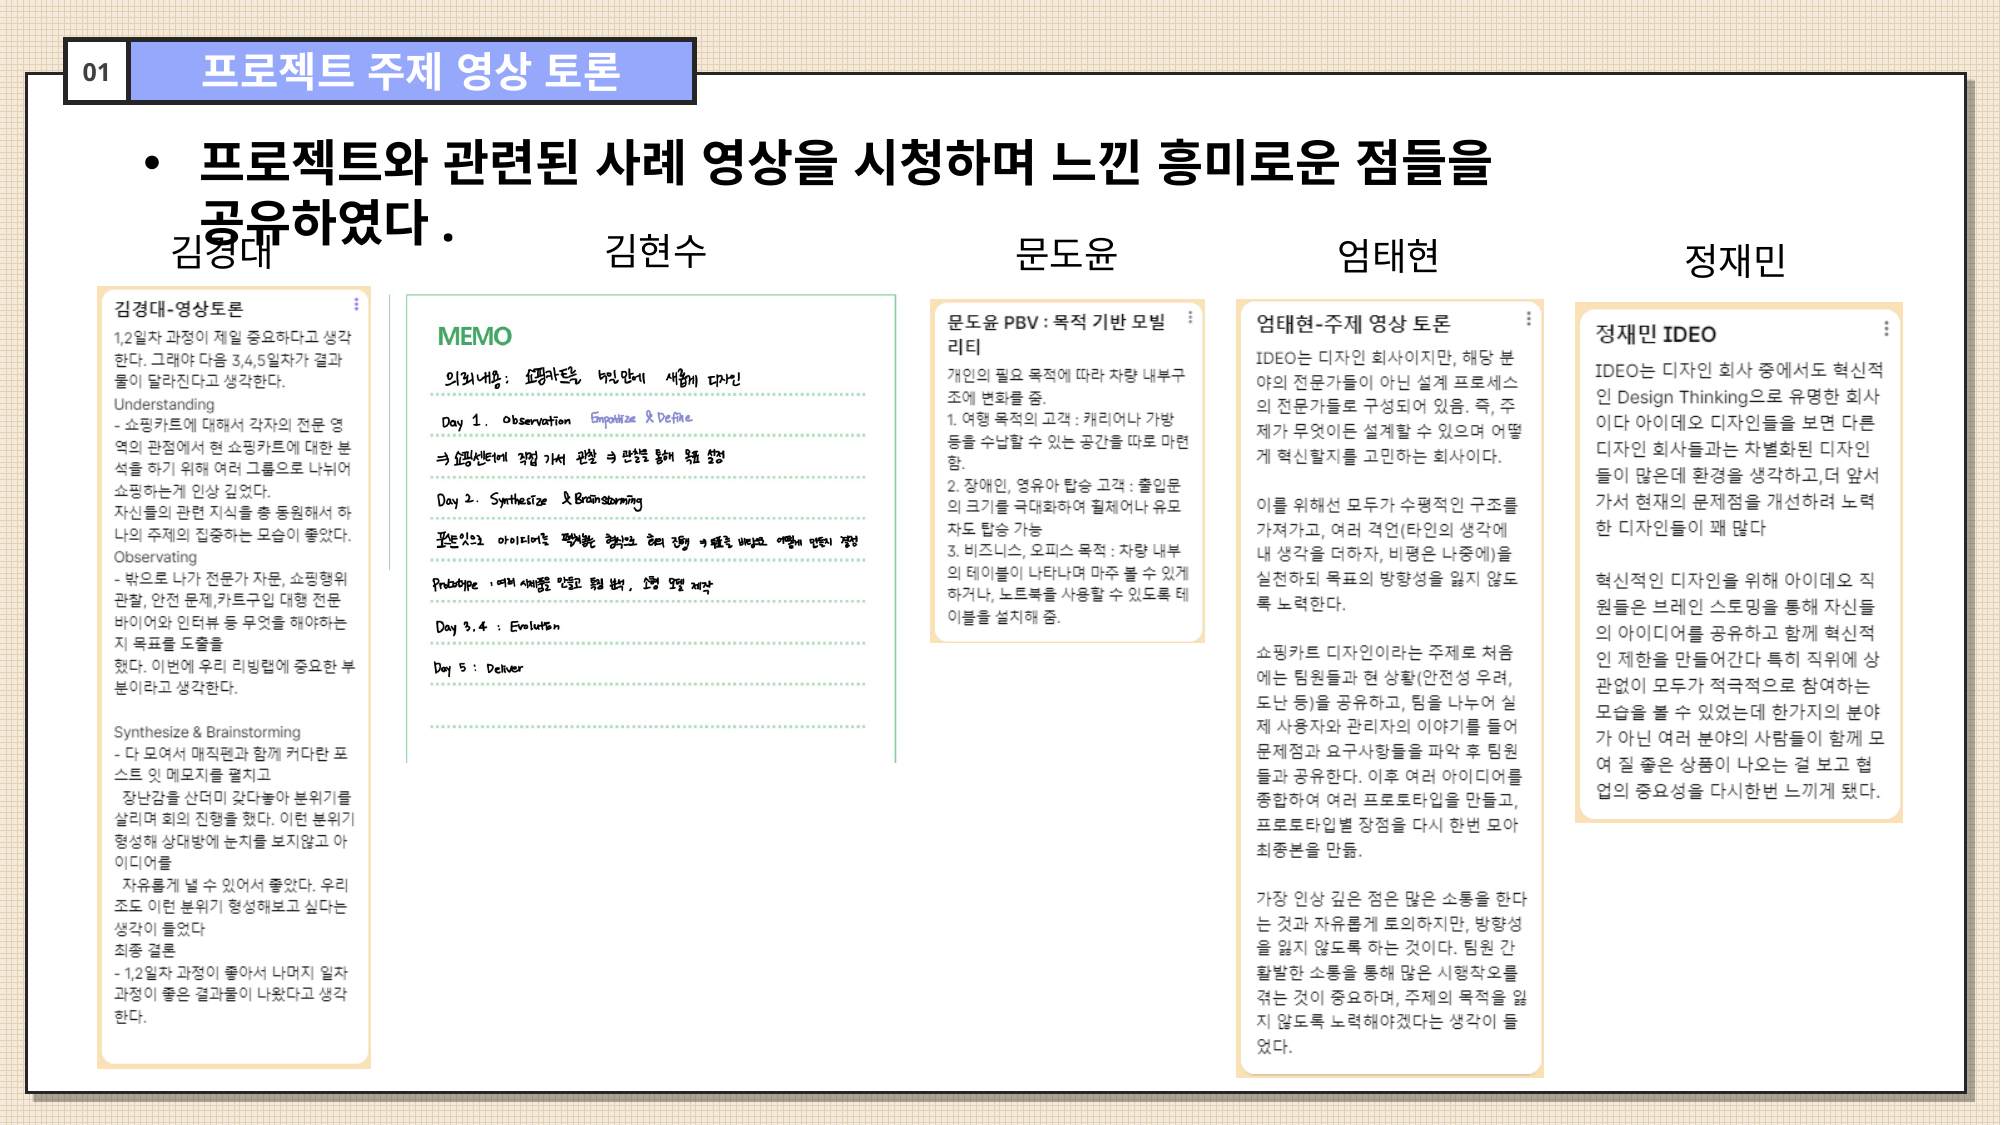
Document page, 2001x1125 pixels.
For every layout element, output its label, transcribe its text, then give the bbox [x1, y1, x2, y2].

text_box 01 [64, 39, 130, 104]
text_box 프로젝트와 관련된 사례 영상을 시청하며 느낀 흥미로운 점들을 공유하였다. [128, 124, 1690, 260]
text_box 김현수 [460, 220, 852, 281]
text_box 엄태현 [1194, 225, 1585, 286]
picture [930, 299, 1205, 643]
picture [389, 281, 910, 763]
text_box 문도윤 [871, 223, 1263, 284]
picture [1235, 299, 1544, 1078]
text_box [26, 72, 1966, 1094]
picture [96, 286, 371, 1069]
text_box 김경대 [26, 221, 418, 282]
picture [1575, 302, 1903, 823]
text_box 정재민 [1540, 230, 1932, 291]
text_box 프로젝트 주제 영상 토론 [130, 39, 696, 104]
